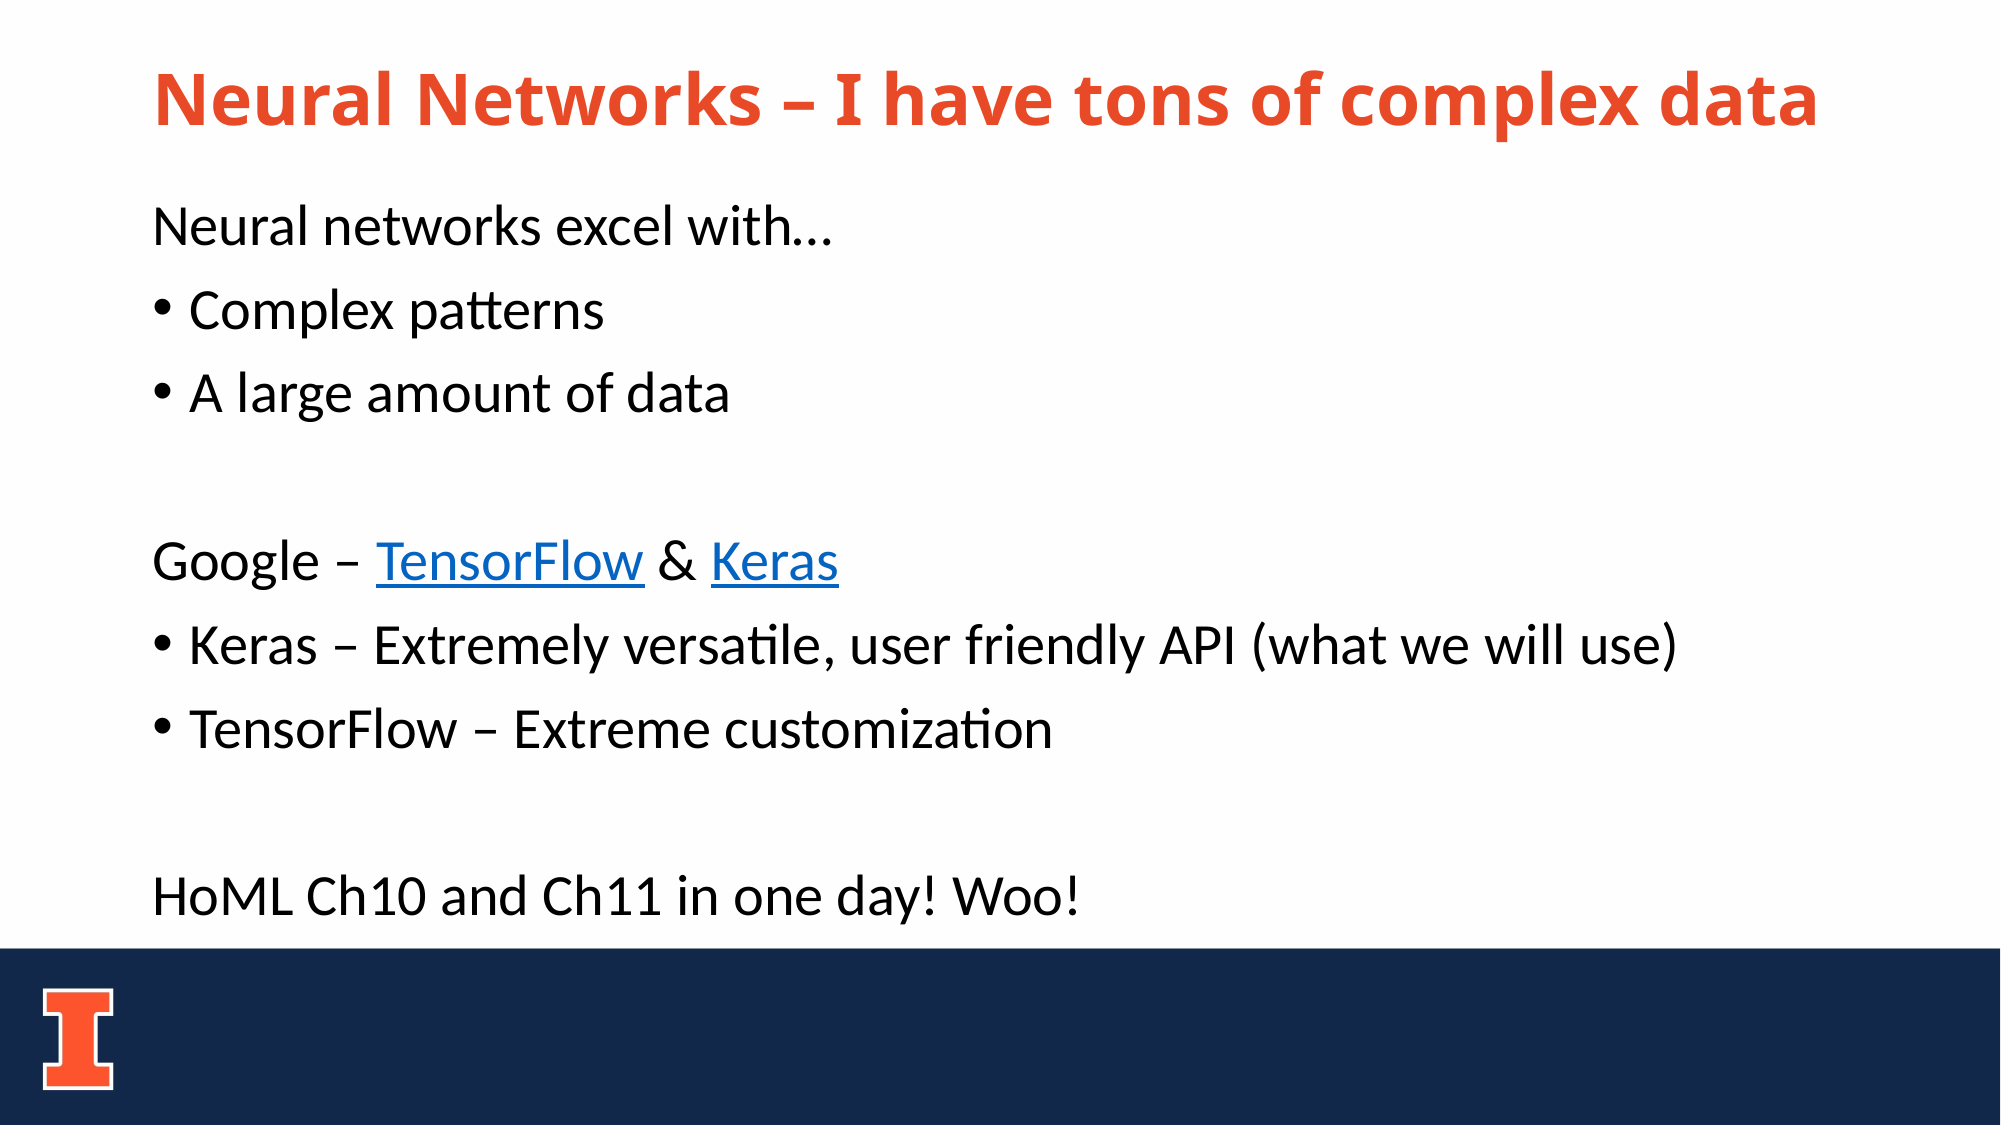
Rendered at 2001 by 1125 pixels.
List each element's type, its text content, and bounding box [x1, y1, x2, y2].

title Neural Networks – I have tons of complex data [137, 56, 1863, 163]
picture [0, 0, 2001, 1125]
list Neural networks excel with… Complex patterns A large amount of data Google – TensorFlow & Keras Keras – Extremely versatile, user friendly API (what we will use) TensorFlow – Extreme customization HoML Ch10 and Ch11 in one day! Woo! [137, 187, 1863, 940]
